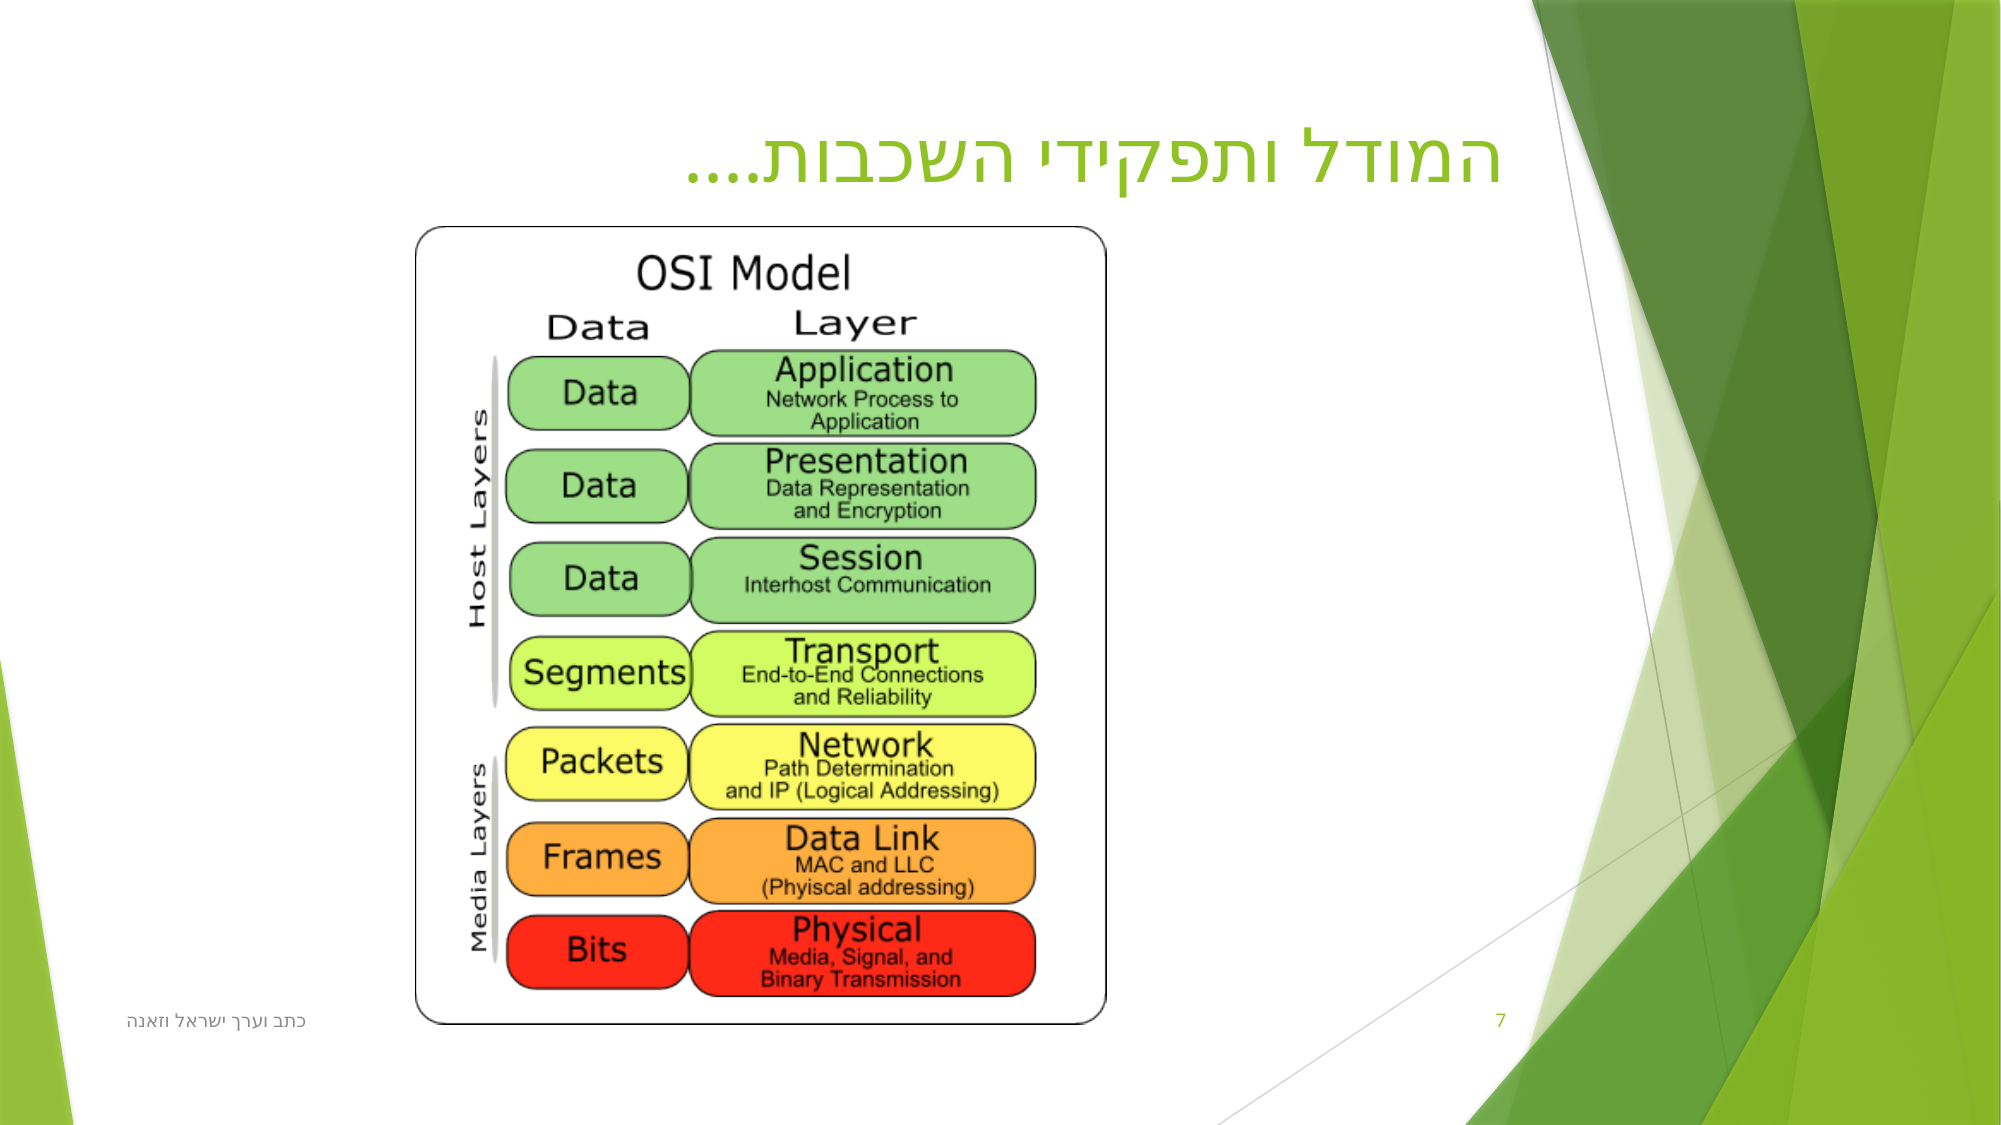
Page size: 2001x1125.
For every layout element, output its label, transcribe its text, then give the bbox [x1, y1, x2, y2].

picture [415, 225, 1108, 1026]
footer כתב וערך ישראל וזאנה [111, 991, 1145, 1051]
slide_number 7 [1409, 991, 1522, 1051]
title המודל ותפקידי השכבות.... [111, 99, 1522, 317]
